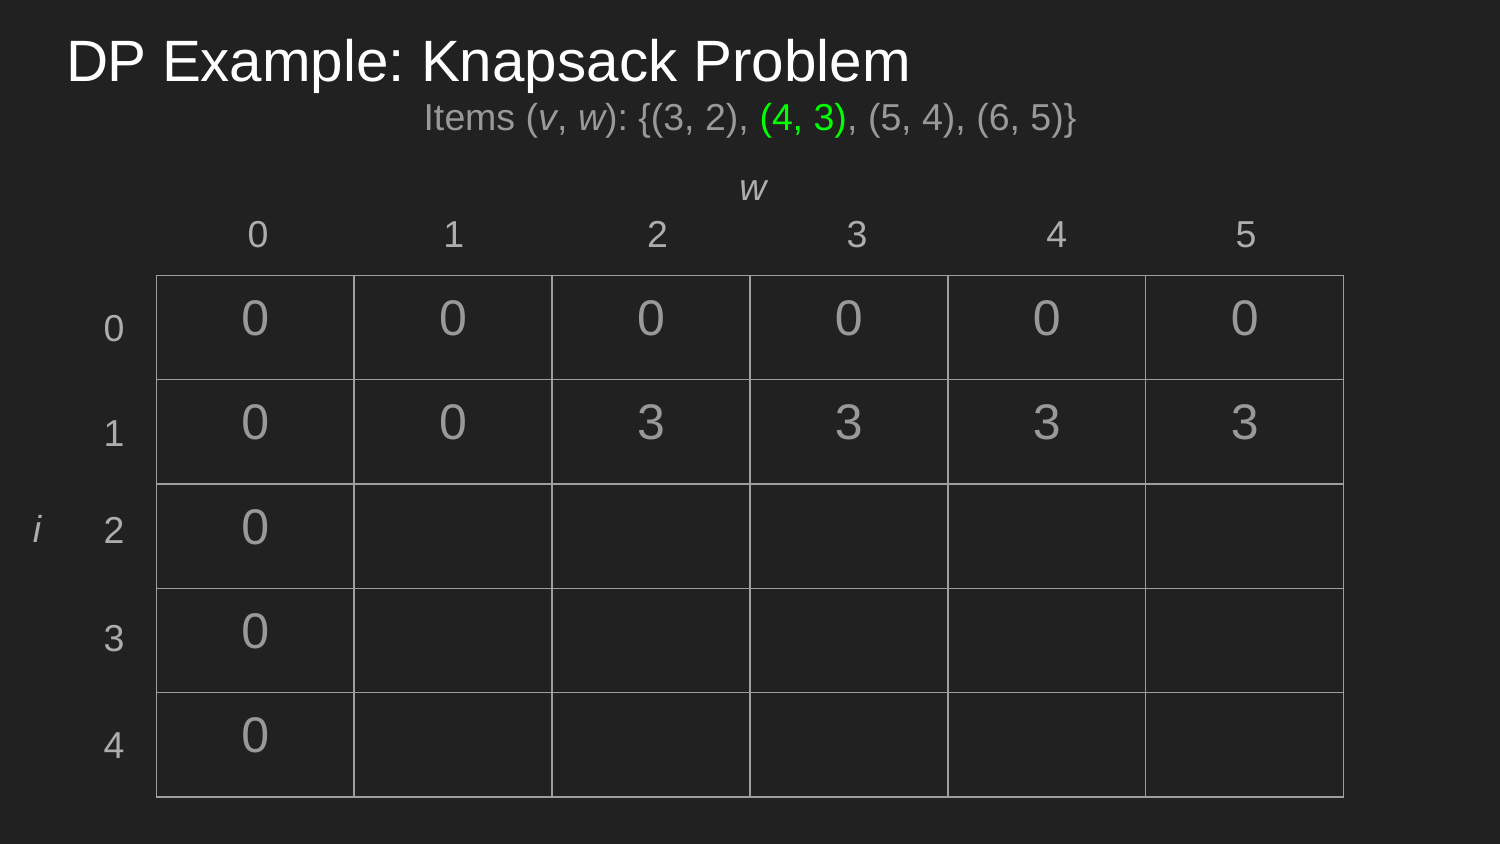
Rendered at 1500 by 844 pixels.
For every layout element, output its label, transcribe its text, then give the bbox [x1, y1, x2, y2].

text_box w [724, 148, 776, 229]
table_cell 0 [157, 589, 353, 692]
text_box 3 [831, 194, 883, 276]
text_box 0 [232, 194, 284, 276]
text_box 0 [88, 289, 140, 370]
table_cell [1146, 485, 1343, 588]
table_cell 0 [157, 380, 353, 483]
table_cell [949, 589, 1145, 692]
table_cell [553, 693, 749, 796]
table_cell [751, 485, 947, 588]
table_cell [1146, 589, 1343, 692]
text_box 2 [632, 194, 684, 276]
table_cell [949, 485, 1145, 588]
text_box 4 [88, 705, 140, 786]
table_header 0 [1146, 276, 1343, 379]
table_header 0 [355, 276, 551, 379]
table_header 0 [157, 276, 353, 379]
table_cell 3 [949, 380, 1145, 483]
table_cell 3 [751, 380, 947, 483]
title DP Example: Knapsack Problem [51, 7, 1449, 102]
table_cell [553, 589, 749, 692]
table_cell [355, 589, 551, 692]
table_cell [355, 693, 551, 796]
table_header 0 [751, 276, 947, 379]
table_cell 0 [157, 485, 353, 588]
table_cell 3 [553, 380, 749, 483]
table_cell [553, 485, 749, 588]
table_header 0 [553, 276, 749, 379]
table_cell [949, 693, 1145, 796]
table_header 0 [949, 276, 1145, 379]
text_box Items (v, w): {(3, 2), (4, 3), (5, 4), (6, 5)} [379, 78, 1121, 186]
text_box i [17, 489, 69, 570]
table_cell 3 [1146, 380, 1343, 483]
table_cell 0 [157, 693, 353, 796]
table_cell 0 [355, 380, 551, 483]
text_box 1 [428, 194, 480, 276]
table_cell [1146, 693, 1343, 796]
text_box 4 [1031, 194, 1083, 276]
table_cell [355, 485, 551, 588]
text_box 1 [88, 393, 140, 474]
table_cell [751, 693, 947, 796]
table_cell [751, 589, 947, 692]
text_box 5 [1220, 194, 1272, 276]
text_box 3 [88, 598, 140, 679]
text_box 2 [88, 491, 140, 572]
